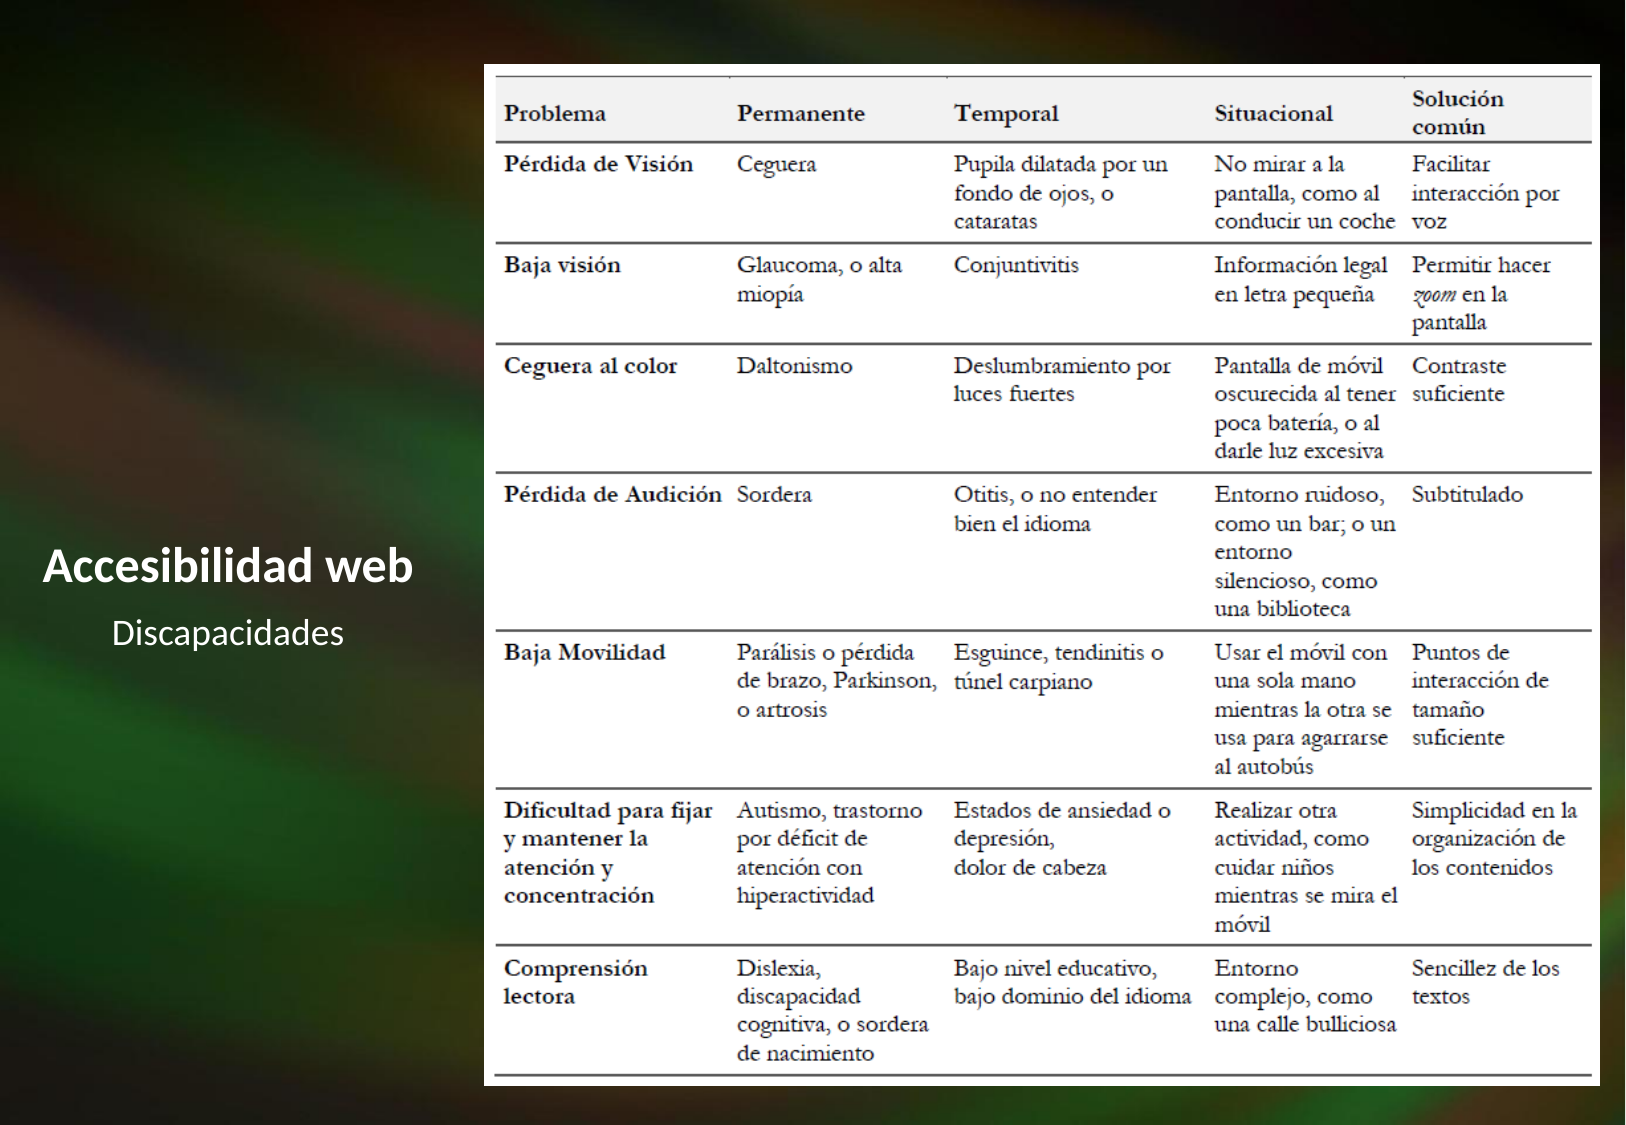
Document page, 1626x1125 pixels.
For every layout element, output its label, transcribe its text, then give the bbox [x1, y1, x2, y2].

picture [0, 0, 1626, 1125]
text_box Discapacidades [97, 600, 360, 661]
text_box Accesibilidad web [27, 524, 430, 600]
